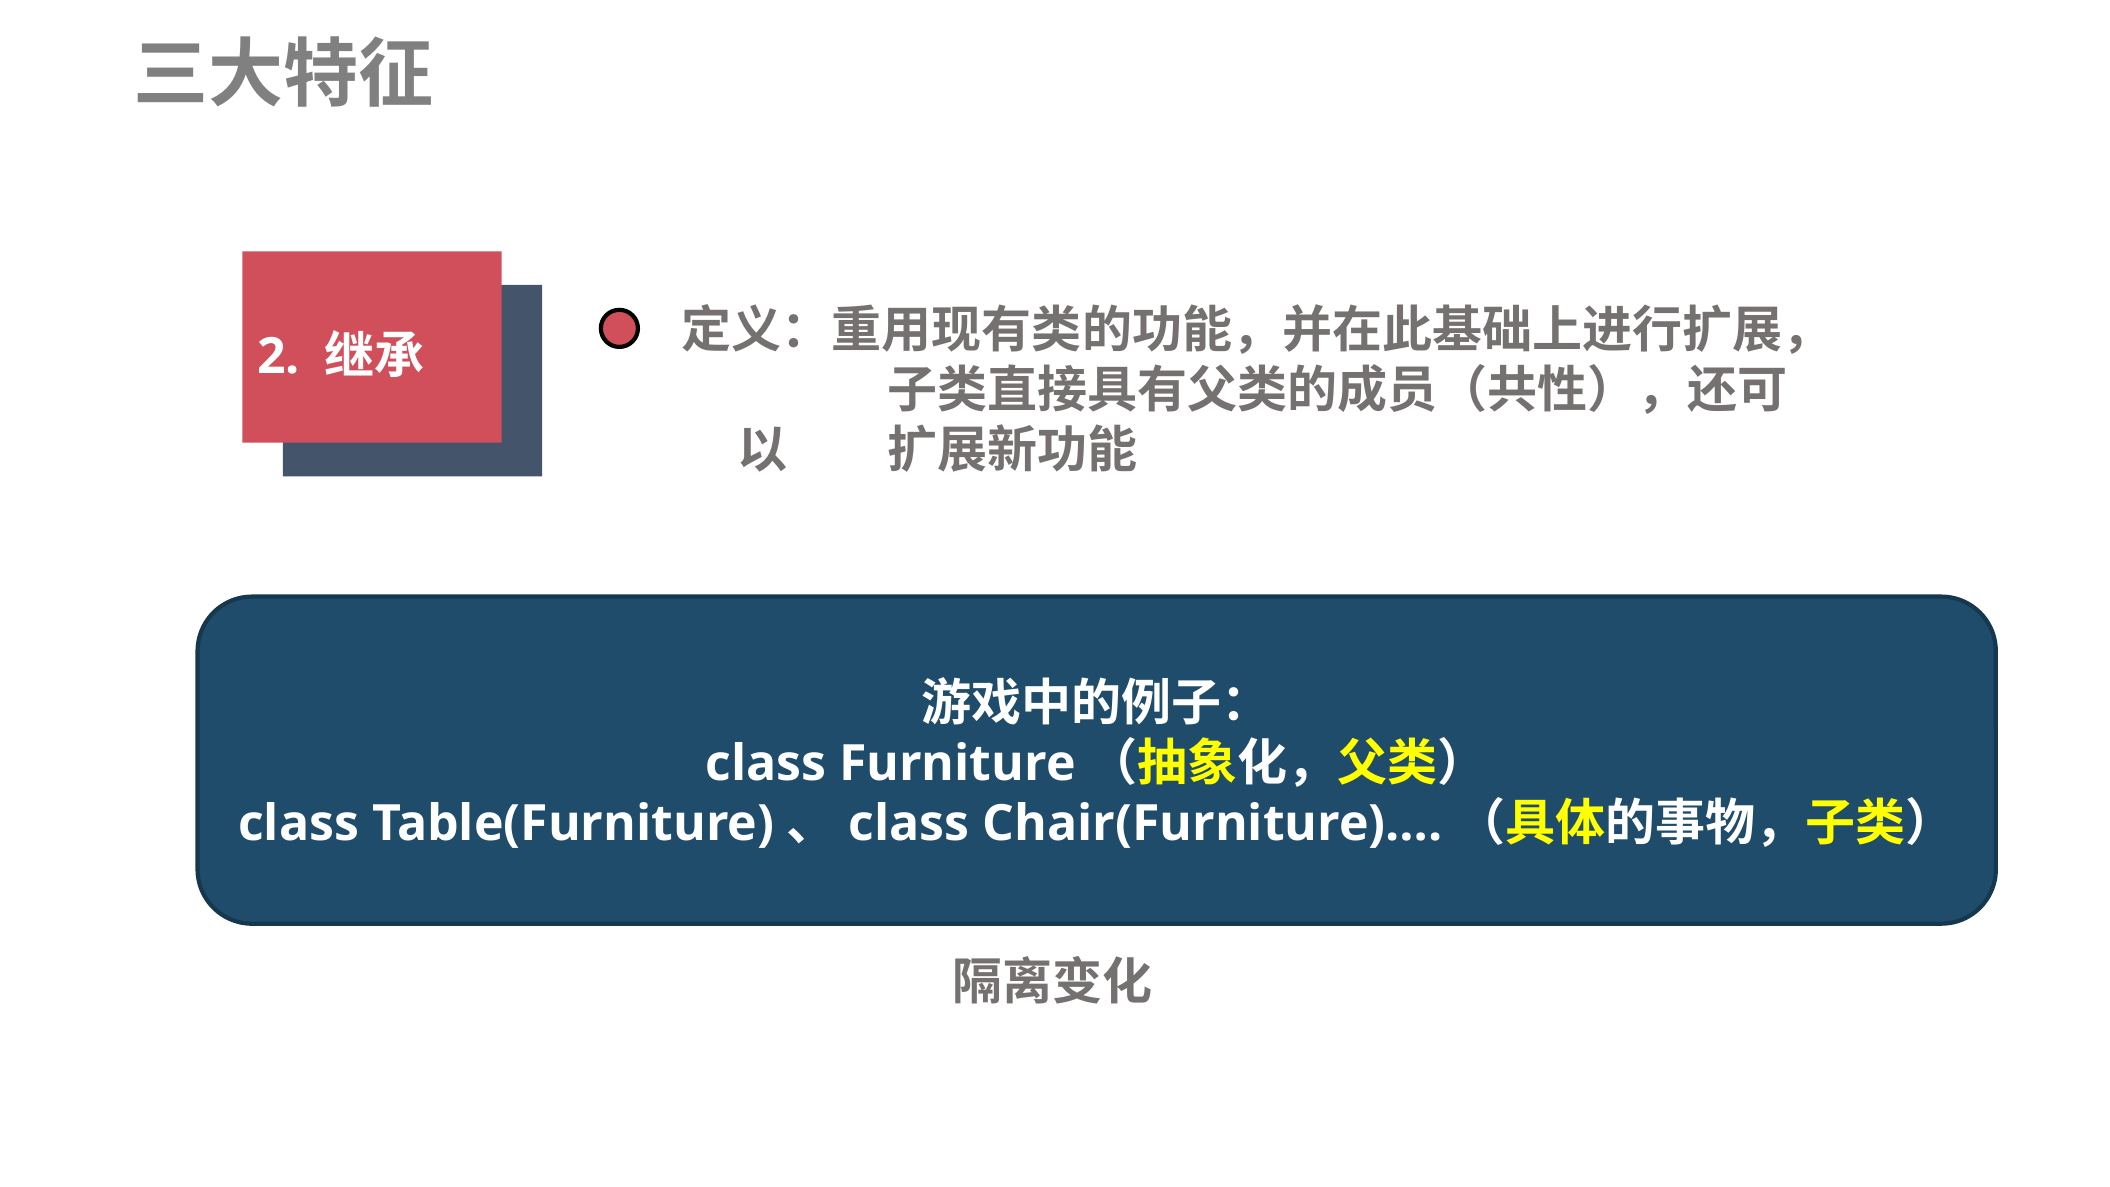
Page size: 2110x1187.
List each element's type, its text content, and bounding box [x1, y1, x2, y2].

text_box 隔离变化 [474, 941, 1631, 1017]
text_box 游戏中的例子： class Furniture（抽象化，父类） class Table(Furniture)、class Chair(Furniture)….（具体的事物，子类） [195, 594, 1998, 926]
text_box [600, 309, 638, 347]
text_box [241, 251, 543, 477]
text_box 三大特征 [133, 25, 513, 116]
text_box 定义：重用现有类的功能，并在此基础上进行扩展， 子类直接具有父类的成员（共性），还可以 扩展新功能 [666, 289, 1823, 545]
